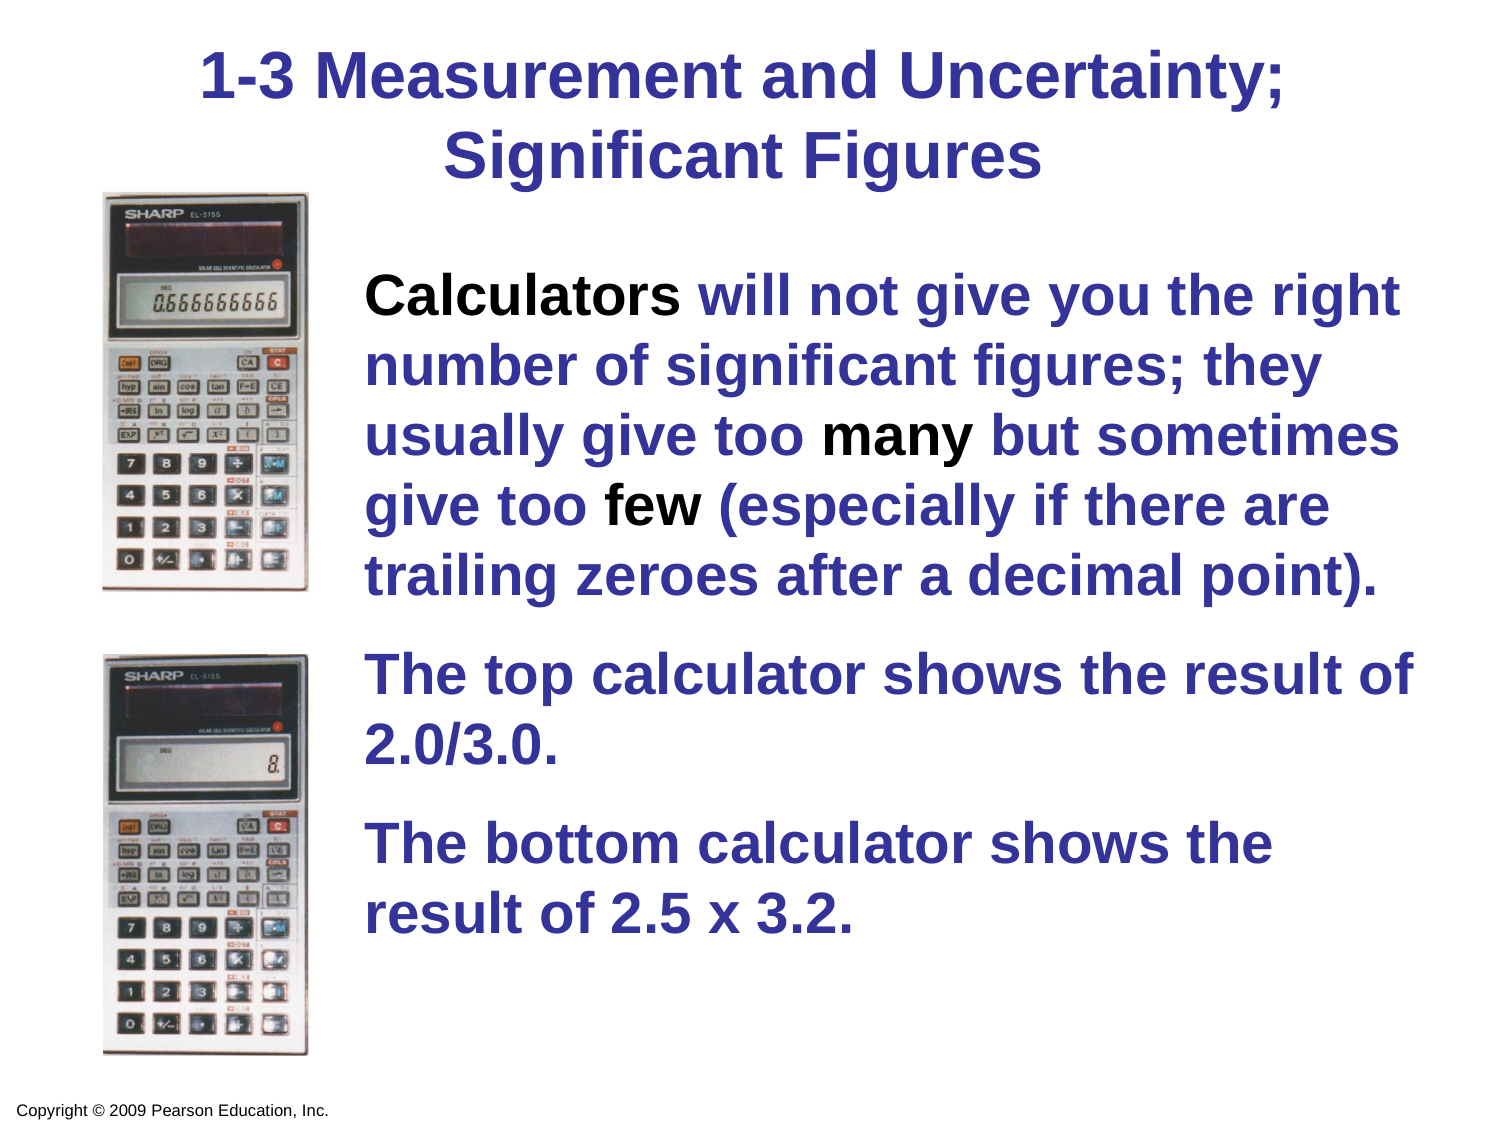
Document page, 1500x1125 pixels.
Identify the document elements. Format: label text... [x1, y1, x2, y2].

picture [97, 187, 313, 601]
picture [96, 649, 313, 1063]
text_box 1-3 Measurement and Uncertainty; Significant Figures [37, 24, 1450, 200]
slide_number Copyright © 2009 Pearson Education, Inc. [1, 1092, 635, 1125]
text_box Calculators will not give you the right number of significant figures; they usually give too many but sometimes give too few (especially if there are trailing zeroes after a decimal point). The top calculator shows the result of 2.0/3.0. The bottom calculator shows the result of 2.5 x 3.2. [350, 249, 1438, 953]
